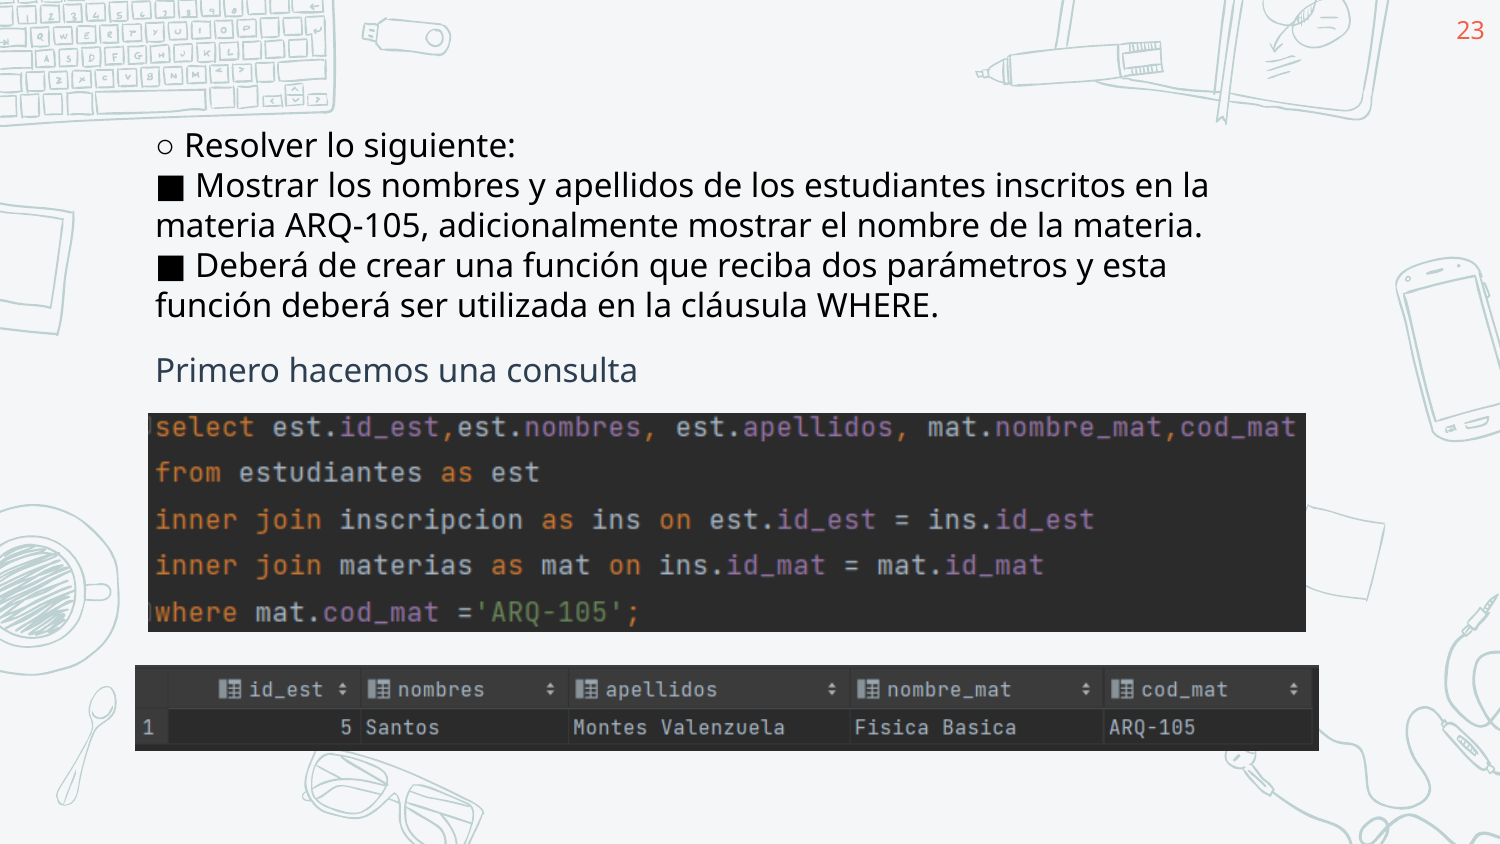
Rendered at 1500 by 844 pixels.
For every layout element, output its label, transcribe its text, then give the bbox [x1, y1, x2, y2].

slide_number 23 [1435, 0, 1500, 53]
text_box ○ Resolver lo siguiente: ■ Mostrar los nombres y apellidos de los estudiantes inscritos en la materia ARQ-105, adicionalmente mostrar el nombre de la materia. ■ Deberá de crear una función que reciba dos parámetros y esta función deberá ser utilizada en la cláusula WHERE. [139, 243, 1269, 308]
text_box Primero hacemos una consulta [139, 308, 1269, 404]
picture [147, 413, 1306, 632]
picture [135, 665, 1319, 751]
